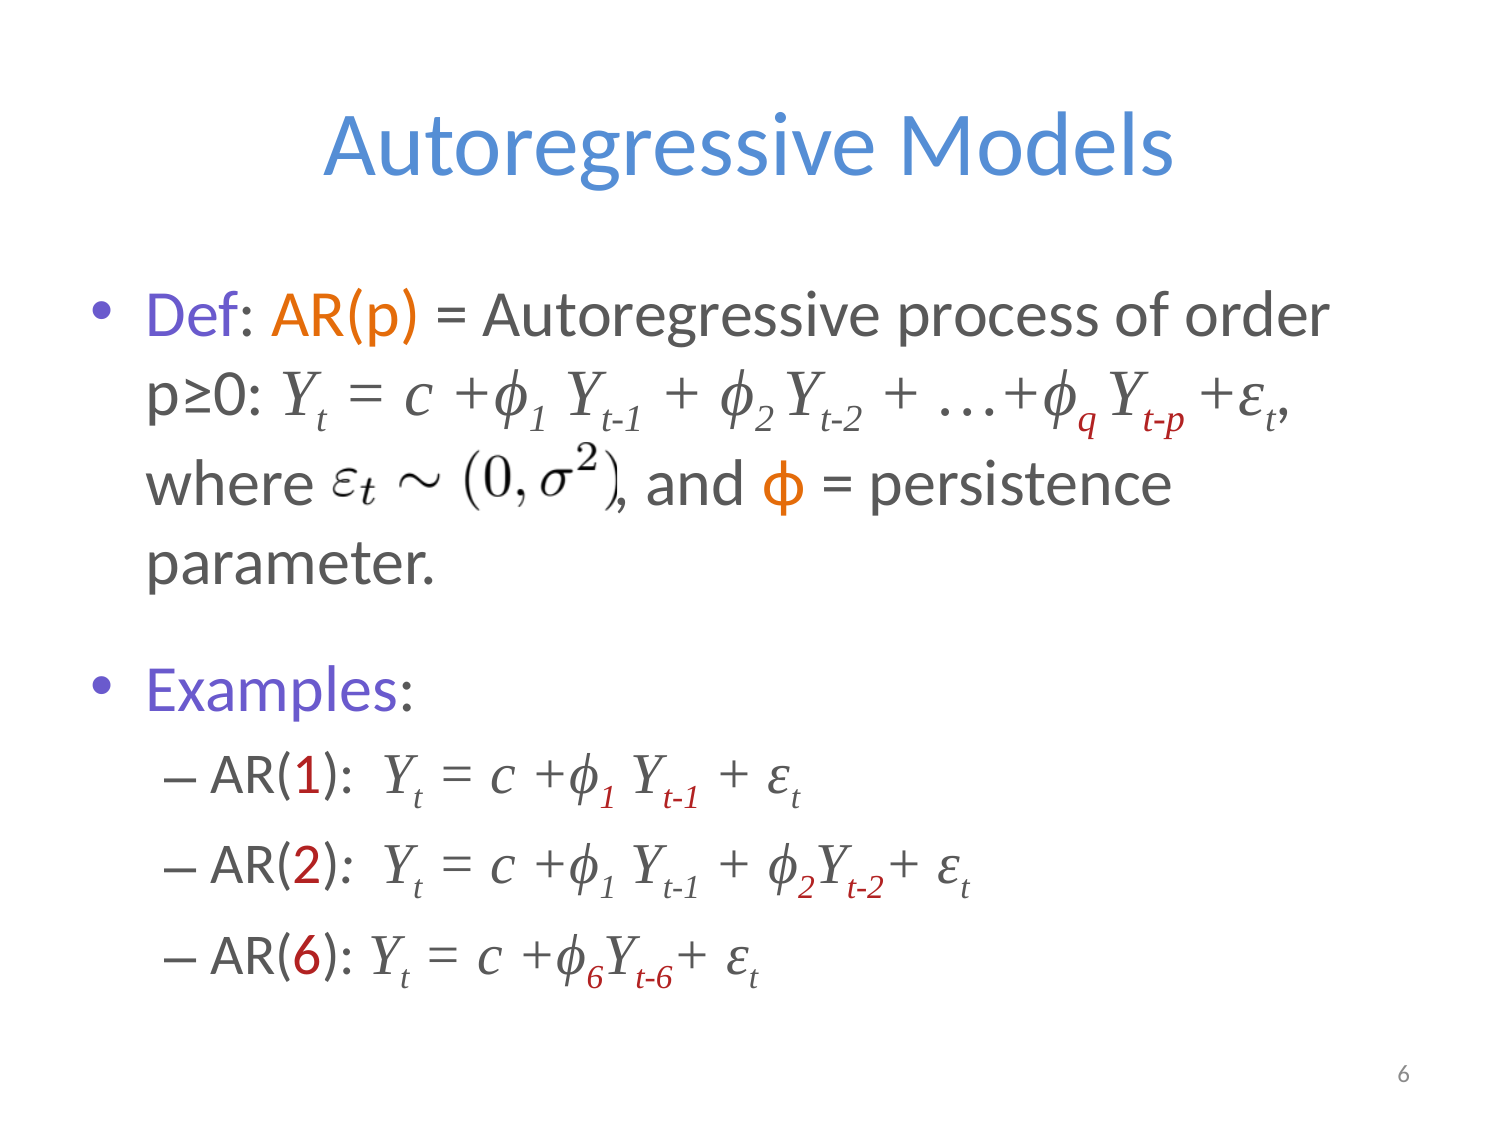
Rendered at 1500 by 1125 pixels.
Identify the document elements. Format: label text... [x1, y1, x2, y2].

slide_number 6 [1074, 1042, 1425, 1103]
title Autoregressive Models [75, 45, 1425, 233]
list Def: AR(p) = Autoregressive process of order p≥0: Yt = c +ϕ1 Yt-1 + ϕ2 Yt-2 + …+ϕq Yt-p +εt, where , and ϕ = persistence parameter. Examples: AR(1): Yt = c +ϕ1 Yt-1 + εt AR(2): Yt = c +ϕ1 Yt-1 + ϕ2Yt-2+ εt AR(6): Yt = c +ϕ6Yt-6+ εt [75, 262, 1425, 1005]
picture [331, 441, 618, 512]
